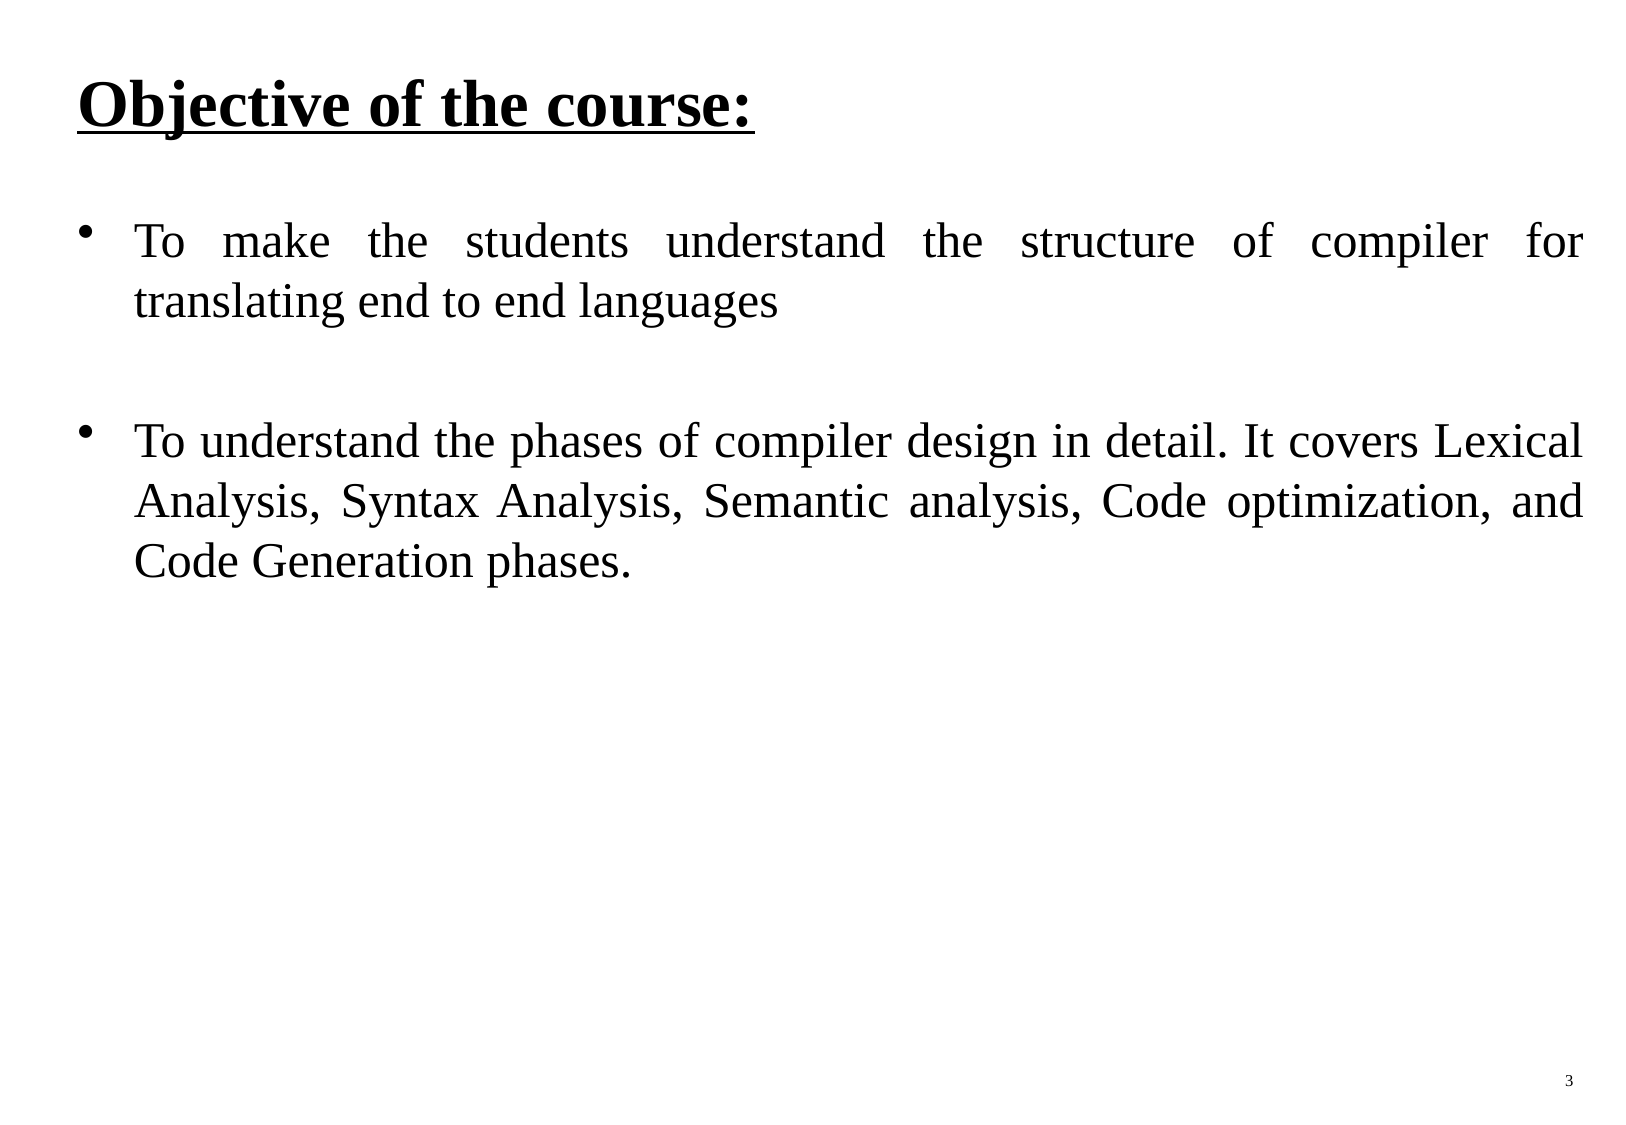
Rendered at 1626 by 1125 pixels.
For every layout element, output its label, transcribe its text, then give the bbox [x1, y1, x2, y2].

title Objective of the course: [62, 24, 1600, 175]
list To make the students understand the structure of compiler for translating end to end languages To understand the phases of compiler design in detail. It covers Lexical Analysis, Syntax Analysis, Semantic analysis, Code optimization, and Code Generation phases. [62, 200, 1600, 1038]
slide_number 3 [1250, 1062, 1589, 1100]
